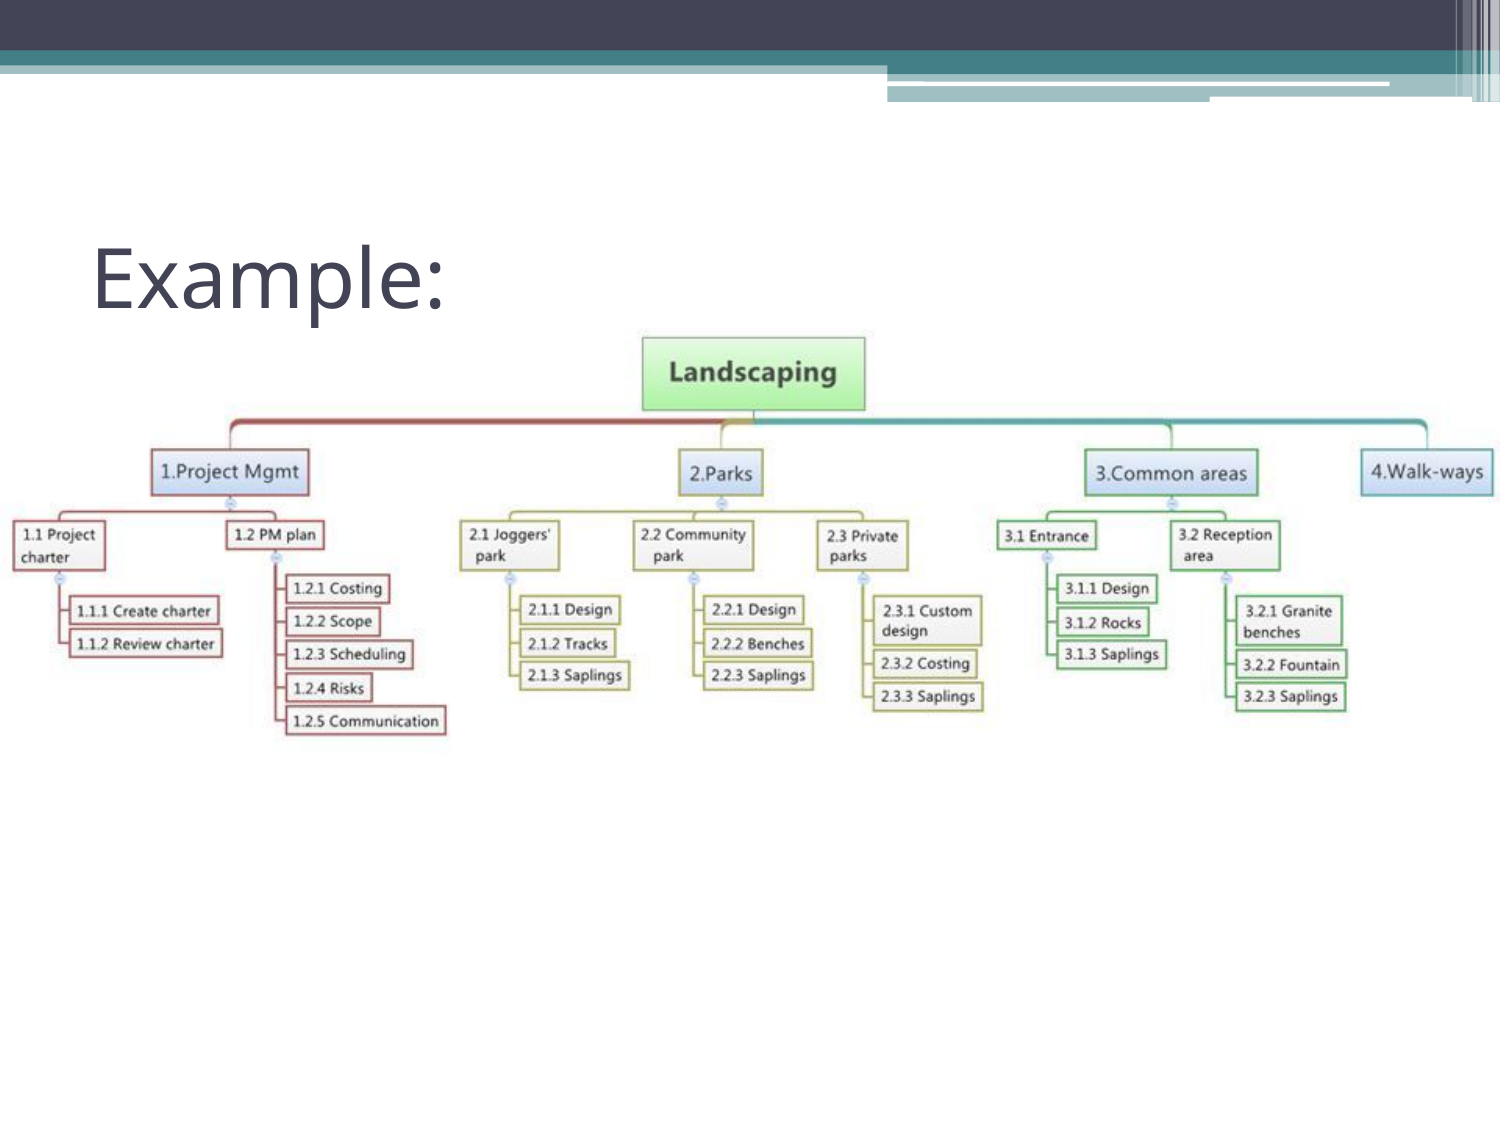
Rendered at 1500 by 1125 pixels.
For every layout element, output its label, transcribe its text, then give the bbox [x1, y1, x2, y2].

title Example: [75, 187, 1425, 327]
picture [0, 328, 1500, 797]
